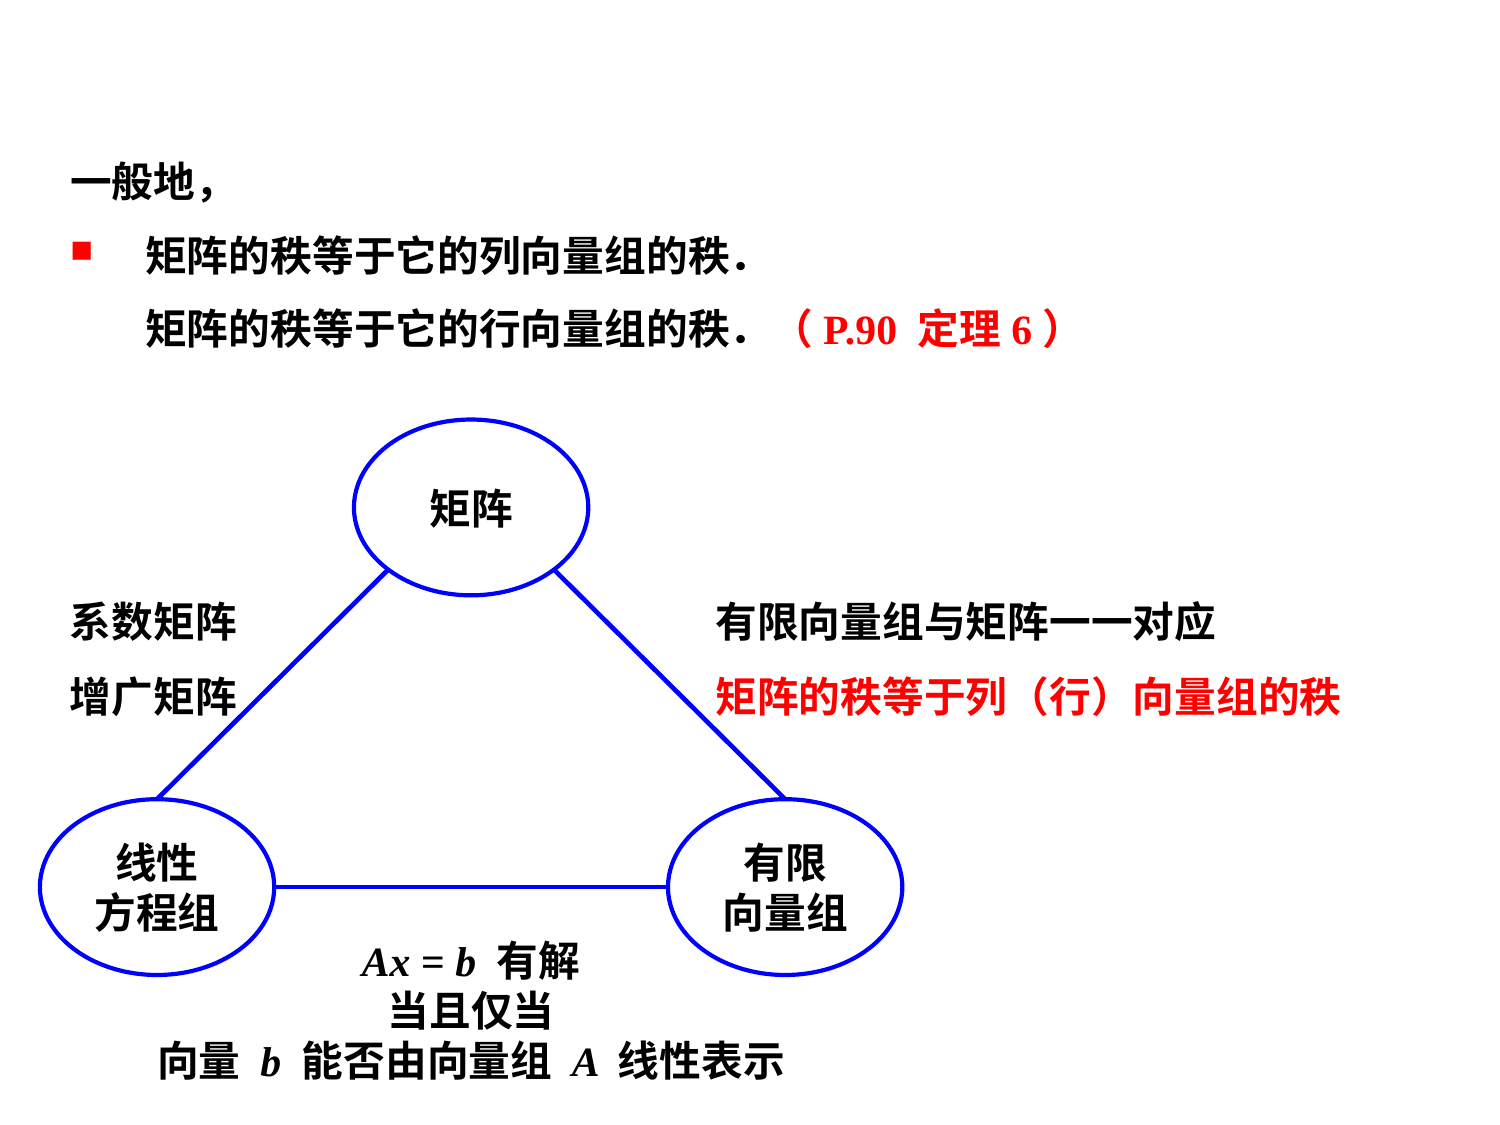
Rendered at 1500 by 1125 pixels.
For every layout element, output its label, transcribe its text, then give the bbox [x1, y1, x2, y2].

text_box 有限向量组与矩阵一一对应 矩阵的秩等于列（行）向量组的秩 [791, 588, 1357, 729]
text_box 线性 方程组 [37, 797, 277, 977]
text_box 系数矩阵 增广矩阵 [55, 588, 152, 729]
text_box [157, 568, 388, 801]
text_box Ax = b 有解 当且仅当 向量 b 能否由向量组 A 线性表示 [142, 927, 800, 1093]
text_box 矩阵 [351, 417, 591, 598]
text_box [553, 569, 786, 800]
text_box 有限 向量组 [665, 797, 905, 977]
text_box 一般地， 矩阵的秩等于它的列向量组的秩． 矩阵的秩等于它的行向量组的秩．（P.90 定理6） [55, 148, 1440, 384]
